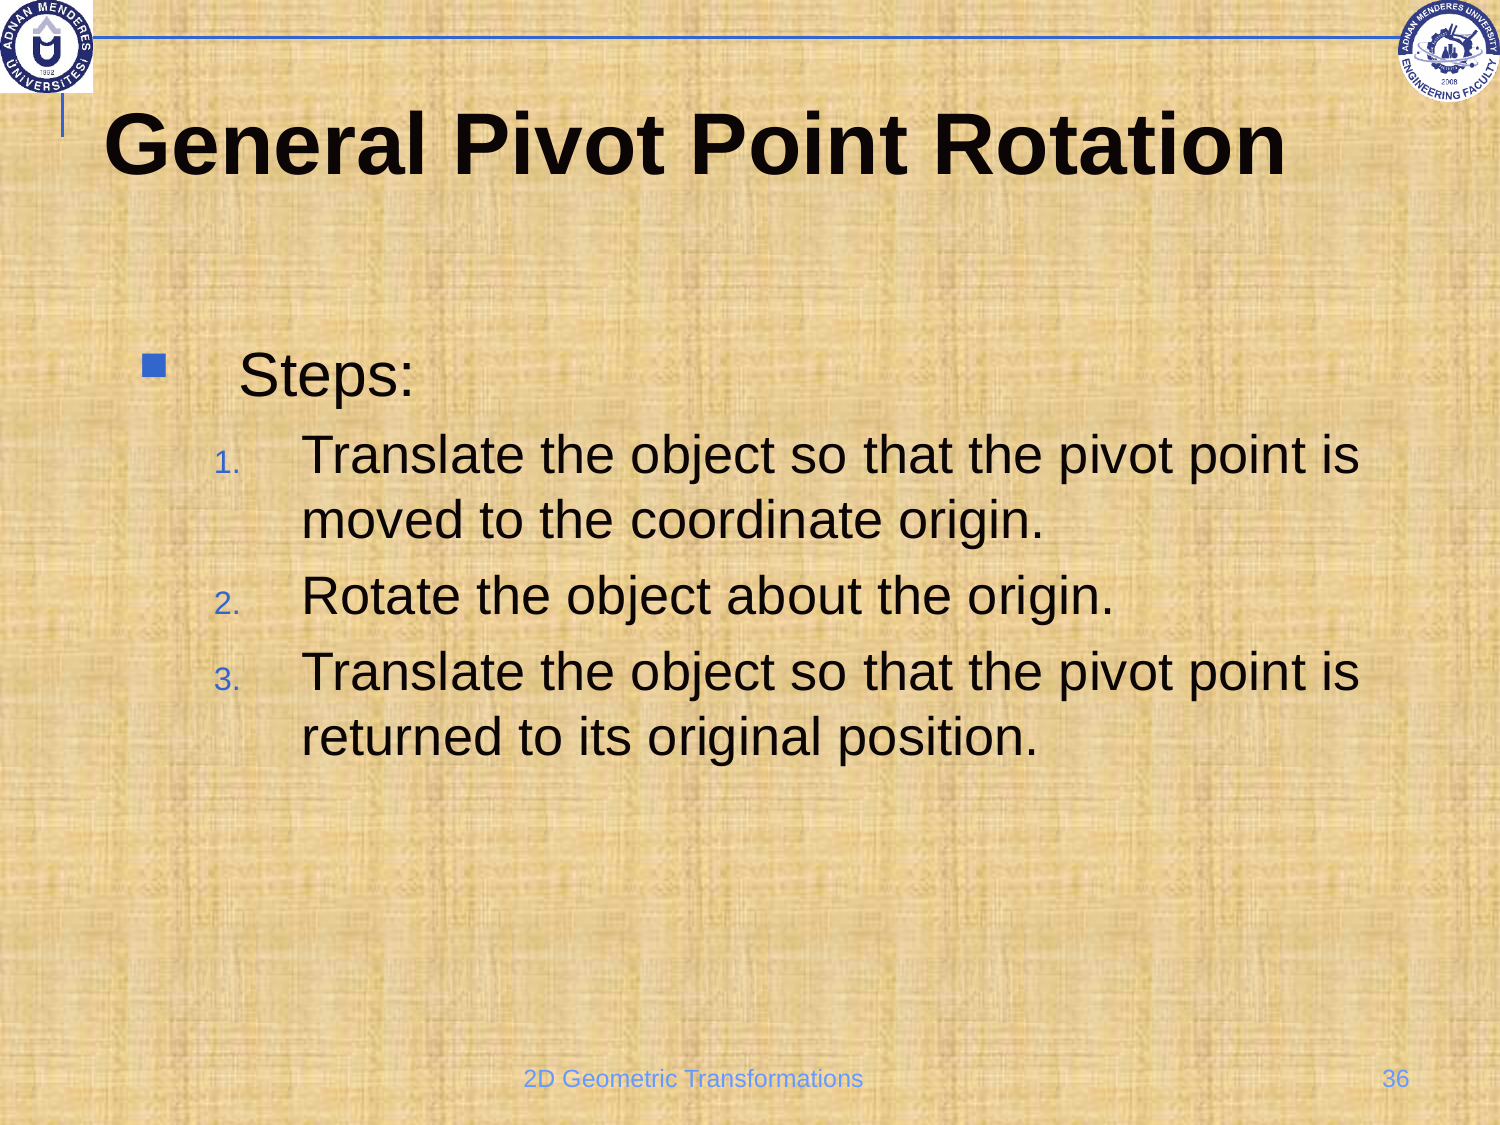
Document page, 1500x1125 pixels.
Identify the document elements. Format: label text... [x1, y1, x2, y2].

picture [0, 0, 1500, 1125]
slide_number 36 [1074, 1025, 1425, 1100]
title General Pivot Point Rotation [88, 54, 1439, 200]
footer 2D Geometric Transformations [508, 1025, 975, 1100]
list Steps: Translate the object so that the pivot point is moved to the coordinate origin. Rotate the object about the origin. Translate the object so that the pivot point is returned to its original position. [123, 326, 1471, 1012]
